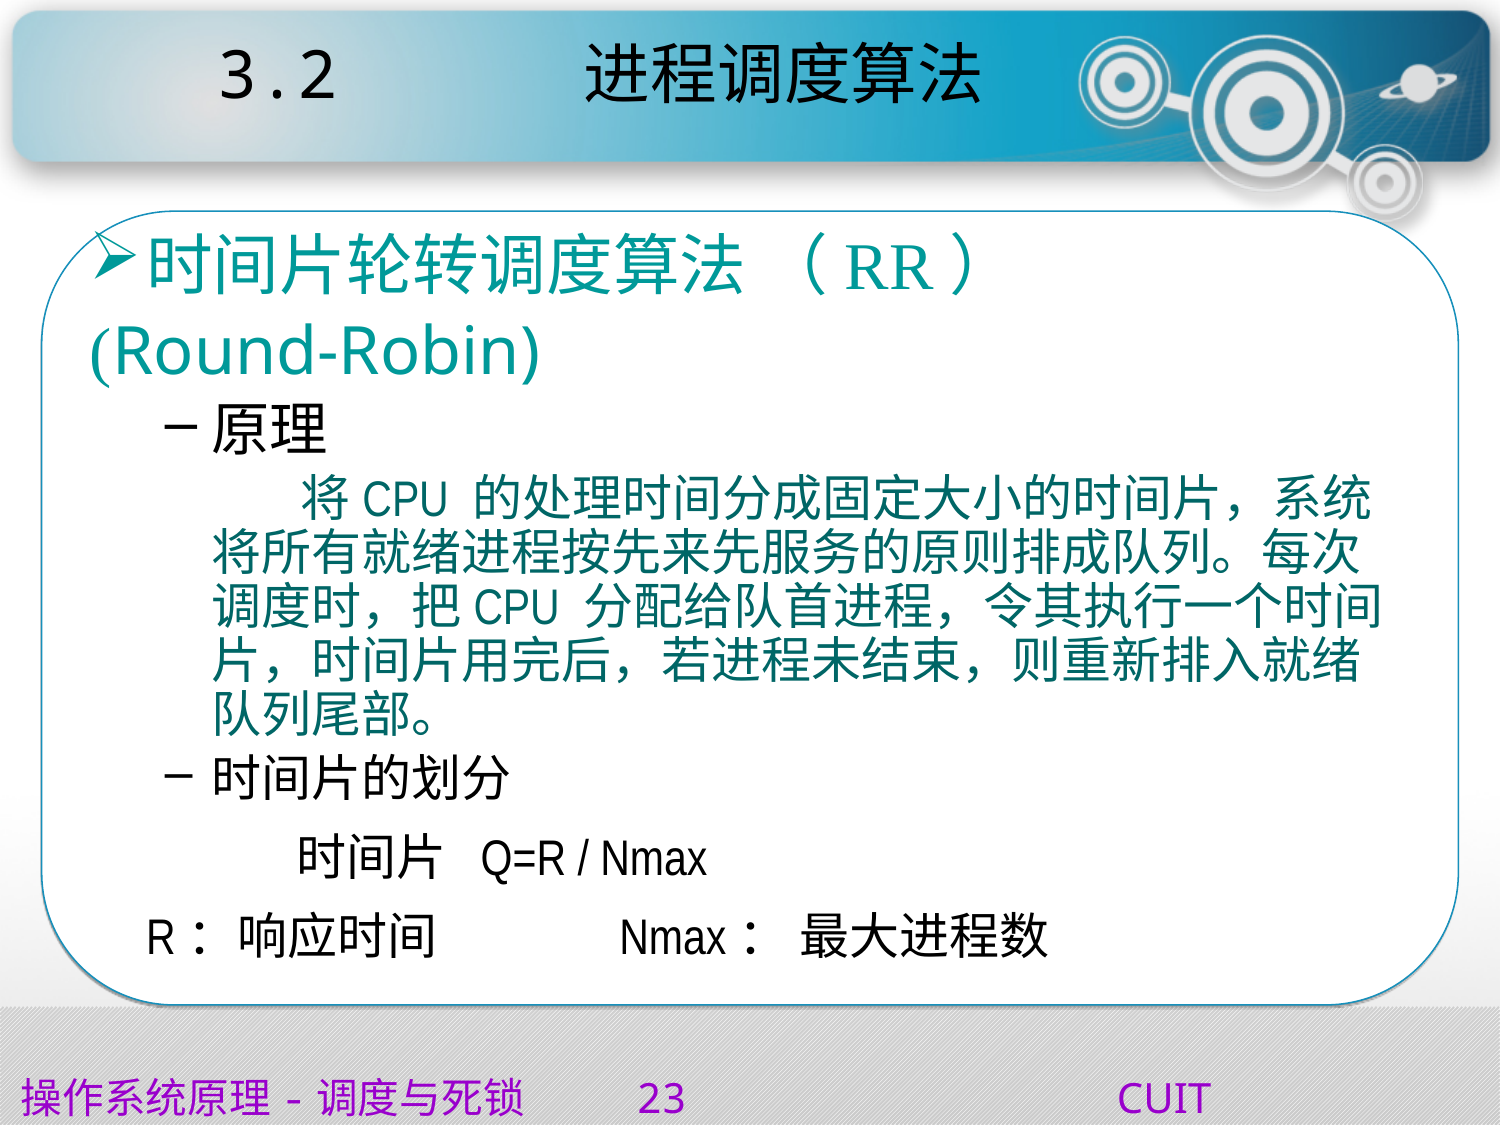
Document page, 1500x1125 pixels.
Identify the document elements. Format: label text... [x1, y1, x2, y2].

list 时间片轮转调度算法 （RR） (Round-Robin) 原理 将CPU 的处理时间分成固定大小的时间片，系统将所有就绪进程按先来先服务的原则排成队列。每次调度时，把CPU 分配给队首进程，令其执行一个时间片，时间片用完后，若进程未结束，则重新排入就绪队列尾部。 时间片的划分 时间片 Q=R / Nmax R：响应时间 Nmax： 最大进程数 [75, 224, 1425, 1005]
title 3.2 进程调度算法 [75, 24, 1128, 212]
picture [0, 0, 1500, 1006]
